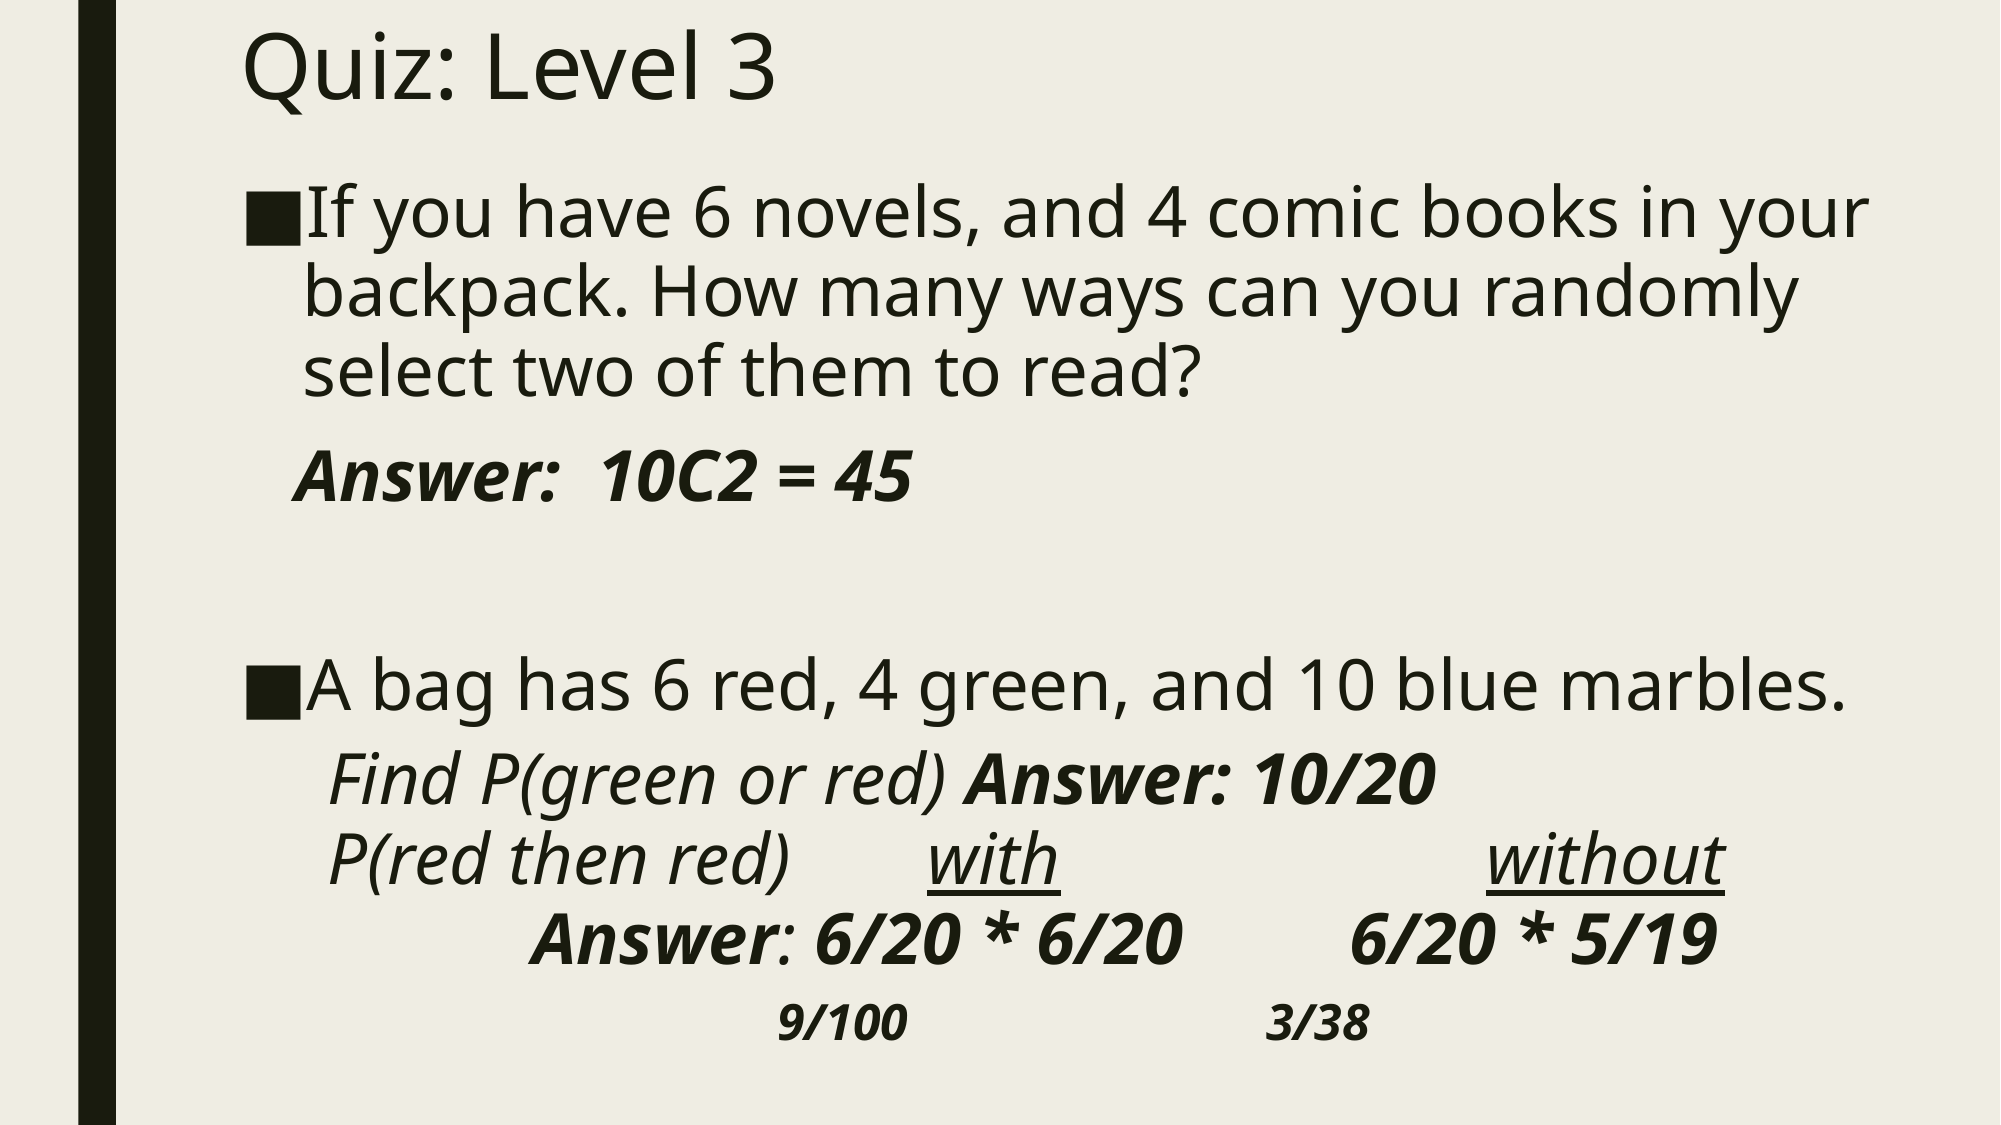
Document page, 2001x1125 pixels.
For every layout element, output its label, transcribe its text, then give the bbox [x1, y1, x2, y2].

title Quiz: Level 3 [225, 14, 1800, 165]
list If you have 6 novels, and 4 comic books in your backpack. How many ways can you randomly select two of them to read? Answer: 10C2 = 45 A bag has 6 red, 4 green, and 10 blue marbles. Find P(green or red) Answer: 10/20 P(red then red) with without Answer: 6/20 * 6/20 6/20 * 5/19 9/100 3/38 [225, 165, 2000, 1095]
